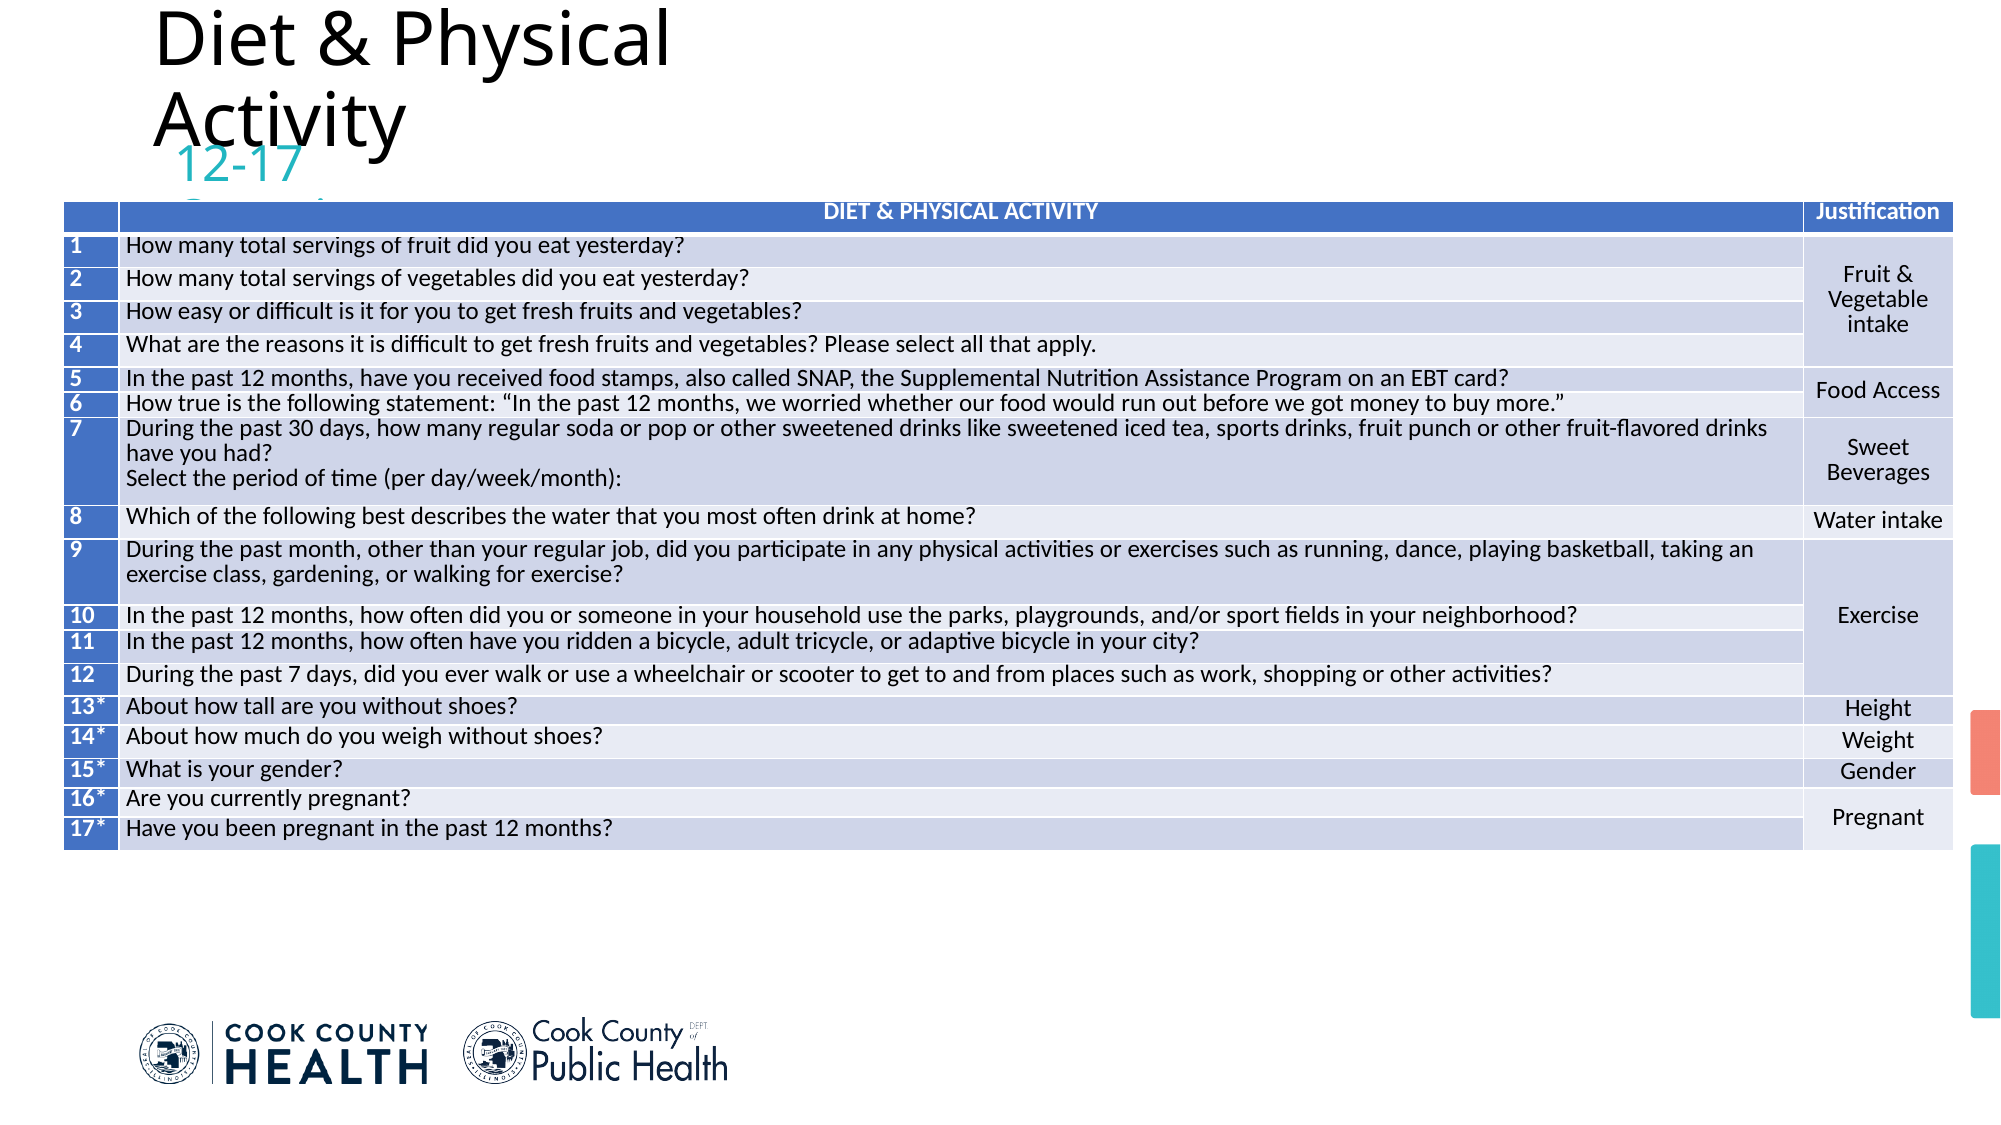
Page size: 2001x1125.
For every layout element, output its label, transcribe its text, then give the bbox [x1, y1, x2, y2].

table_cell What are the reasons it is difficult to get fresh fruits and vegetables? Please select all that apply. [120, 335, 1803, 366]
table_cell How true is the following statement: “In the past 12 months, we worried whether our food would run out before we got money to buy more.” [120, 393, 1803, 417]
table_cell Fruit & Vegetable intake [1804, 237, 1953, 366]
table_cell How many total servings of vegetables did you eat yesterday? [120, 268, 1803, 300]
title Diet & Physical Activity [138, 33, 936, 131]
table_header DIET & PHYSICAL ACTIVITY [120, 202, 1803, 232]
table_cell 6 [64, 393, 118, 417]
table_cell 11 [64, 631, 118, 663]
table_cell Food Access [1804, 368, 1953, 417]
table_cell In the past 12 months, have you received food stamps, also called SNAP, the Supplemental Nutrition Assistance Program on an EBT card? [120, 368, 1803, 391]
table_cell 7 [64, 418, 118, 505]
table_cell About how much do you weigh without shoes? [120, 726, 1803, 758]
table_cell What is your gender? [120, 759, 1803, 787]
table_cell 17* [64, 818, 118, 850]
table_cell How many total servings of fruit did you eat yesterday? [120, 237, 1803, 267]
table_cell 5 [64, 368, 118, 391]
table_cell Have you been pregnant in the past 12 months? [120, 818, 1803, 850]
table_cell Water intake [1804, 506, 1953, 538]
table_cell 10 [64, 606, 118, 629]
table_cell During the past month, other than your regular job, did you participate in any physical activities or exercises such as running, dance, playing basketball, taking an exercise class, gardening, or walking for exercise? [120, 540, 1803, 604]
table_cell About how tall are you without shoes? [120, 697, 1803, 724]
table_cell Height [1804, 697, 1953, 724]
picture [463, 1017, 727, 1084]
picture [1777, 648, 2001, 1079]
list 12-17 Questions [159, 130, 560, 200]
table_cell 2 [64, 268, 118, 300]
table_cell Exercise [1804, 540, 1953, 695]
table_cell 16* [64, 789, 118, 816]
table_cell During the past 7 days, did you ever walk or use a wheelchair or scooter to get to and from places such as work, shopping or other activities? [120, 664, 1803, 695]
table_cell 9 [64, 540, 118, 604]
table_header Justification [1804, 202, 1953, 232]
table_cell In the past 12 months, how often did you or someone in your household use the parks, playgrounds, and/or sport fields in your neighborhood? [120, 606, 1803, 629]
table_header [64, 202, 118, 232]
table_cell Are you currently pregnant? [120, 789, 1803, 816]
table_cell 12 [64, 664, 118, 695]
table_cell In the past 12 months, how often have you ridden a bicycle, adult tricycle, or adaptive bicycle in your city? [120, 631, 1803, 663]
table_cell Pregnant [1804, 789, 1953, 850]
table_cell Gender [1804, 759, 1953, 787]
table_cell How easy or difficult is it for you to get fresh fruits and vegetables? [120, 302, 1803, 333]
table_cell Weight [1804, 726, 1953, 758]
table_cell 3 [64, 302, 118, 333]
table_cell 15* [64, 759, 118, 787]
table_cell 13* [64, 697, 118, 724]
table_cell 1 [64, 237, 118, 267]
table_cell Sweet Beverages [1804, 418, 1953, 505]
table_cell 14* [64, 726, 118, 758]
table_cell 8 [64, 506, 118, 538]
table_cell Which of the following best describes the water that you most often drink at home? [120, 506, 1803, 538]
table_cell 4 [64, 335, 118, 366]
table_cell During the past 30 days, how many regular soda or pop or other sweetened drinks like sweetened iced tea, sports drinks, fruit punch or other fruit-flavored drinks have you had? Select the period of time (per day/week/month): [120, 418, 1803, 505]
